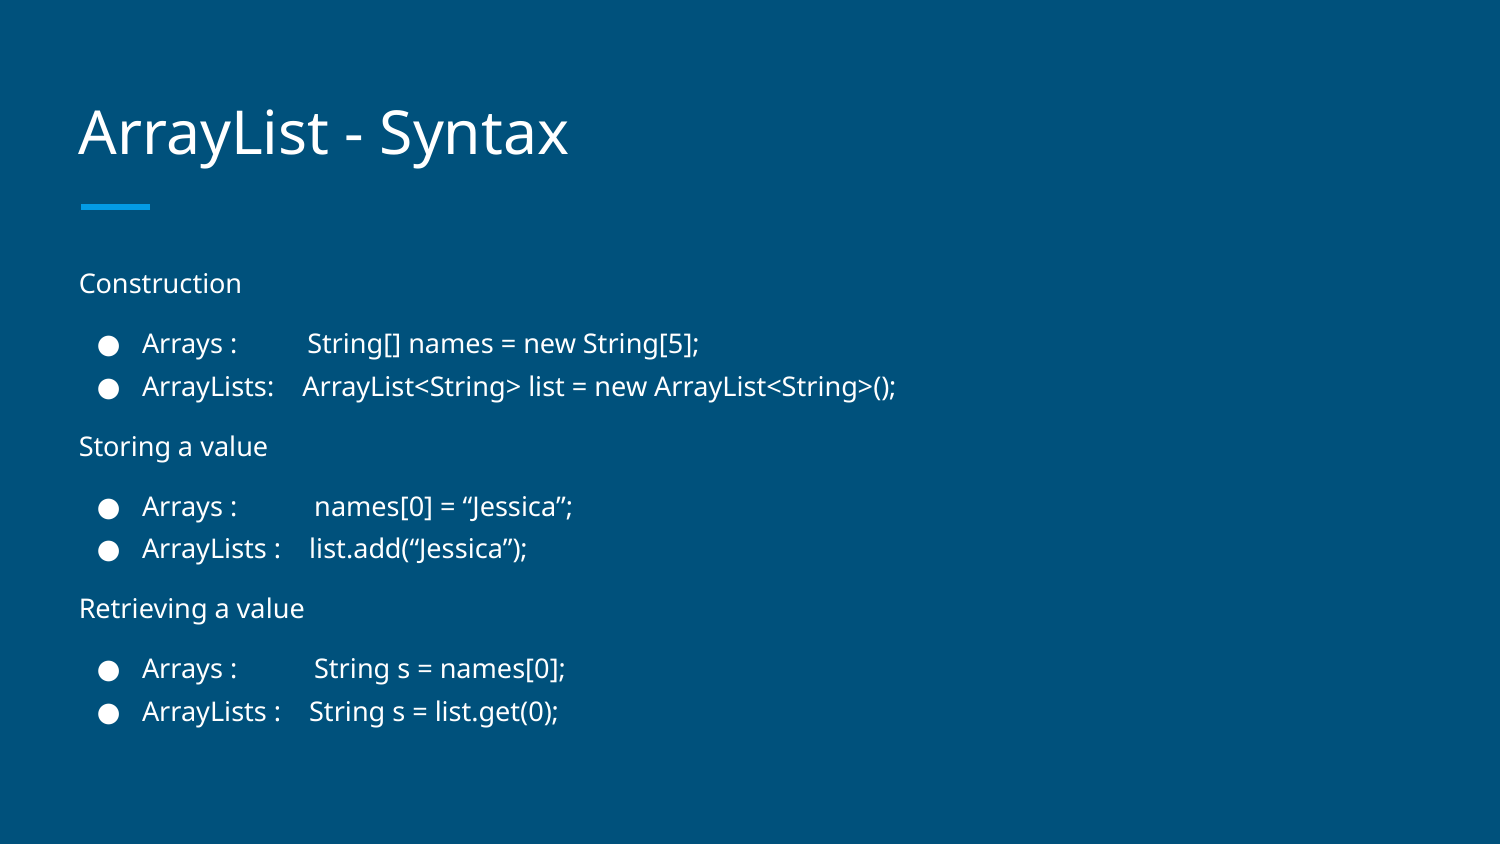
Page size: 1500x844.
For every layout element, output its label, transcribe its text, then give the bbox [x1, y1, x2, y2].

list Construction Arrays : String[] names = new String[5]; ArrayLists: ArrayList<String> list = new ArrayList<String>(); Storing a value Arrays : names[0] = “Jessica”; ArrayLists : list.add(“Jessica”); Retrieving a value Arrays : String s = names[0]; ArrayLists : String s = list.get(0); [63, 244, 1437, 750]
title ArrayList - Syntax [63, 75, 1437, 188]
